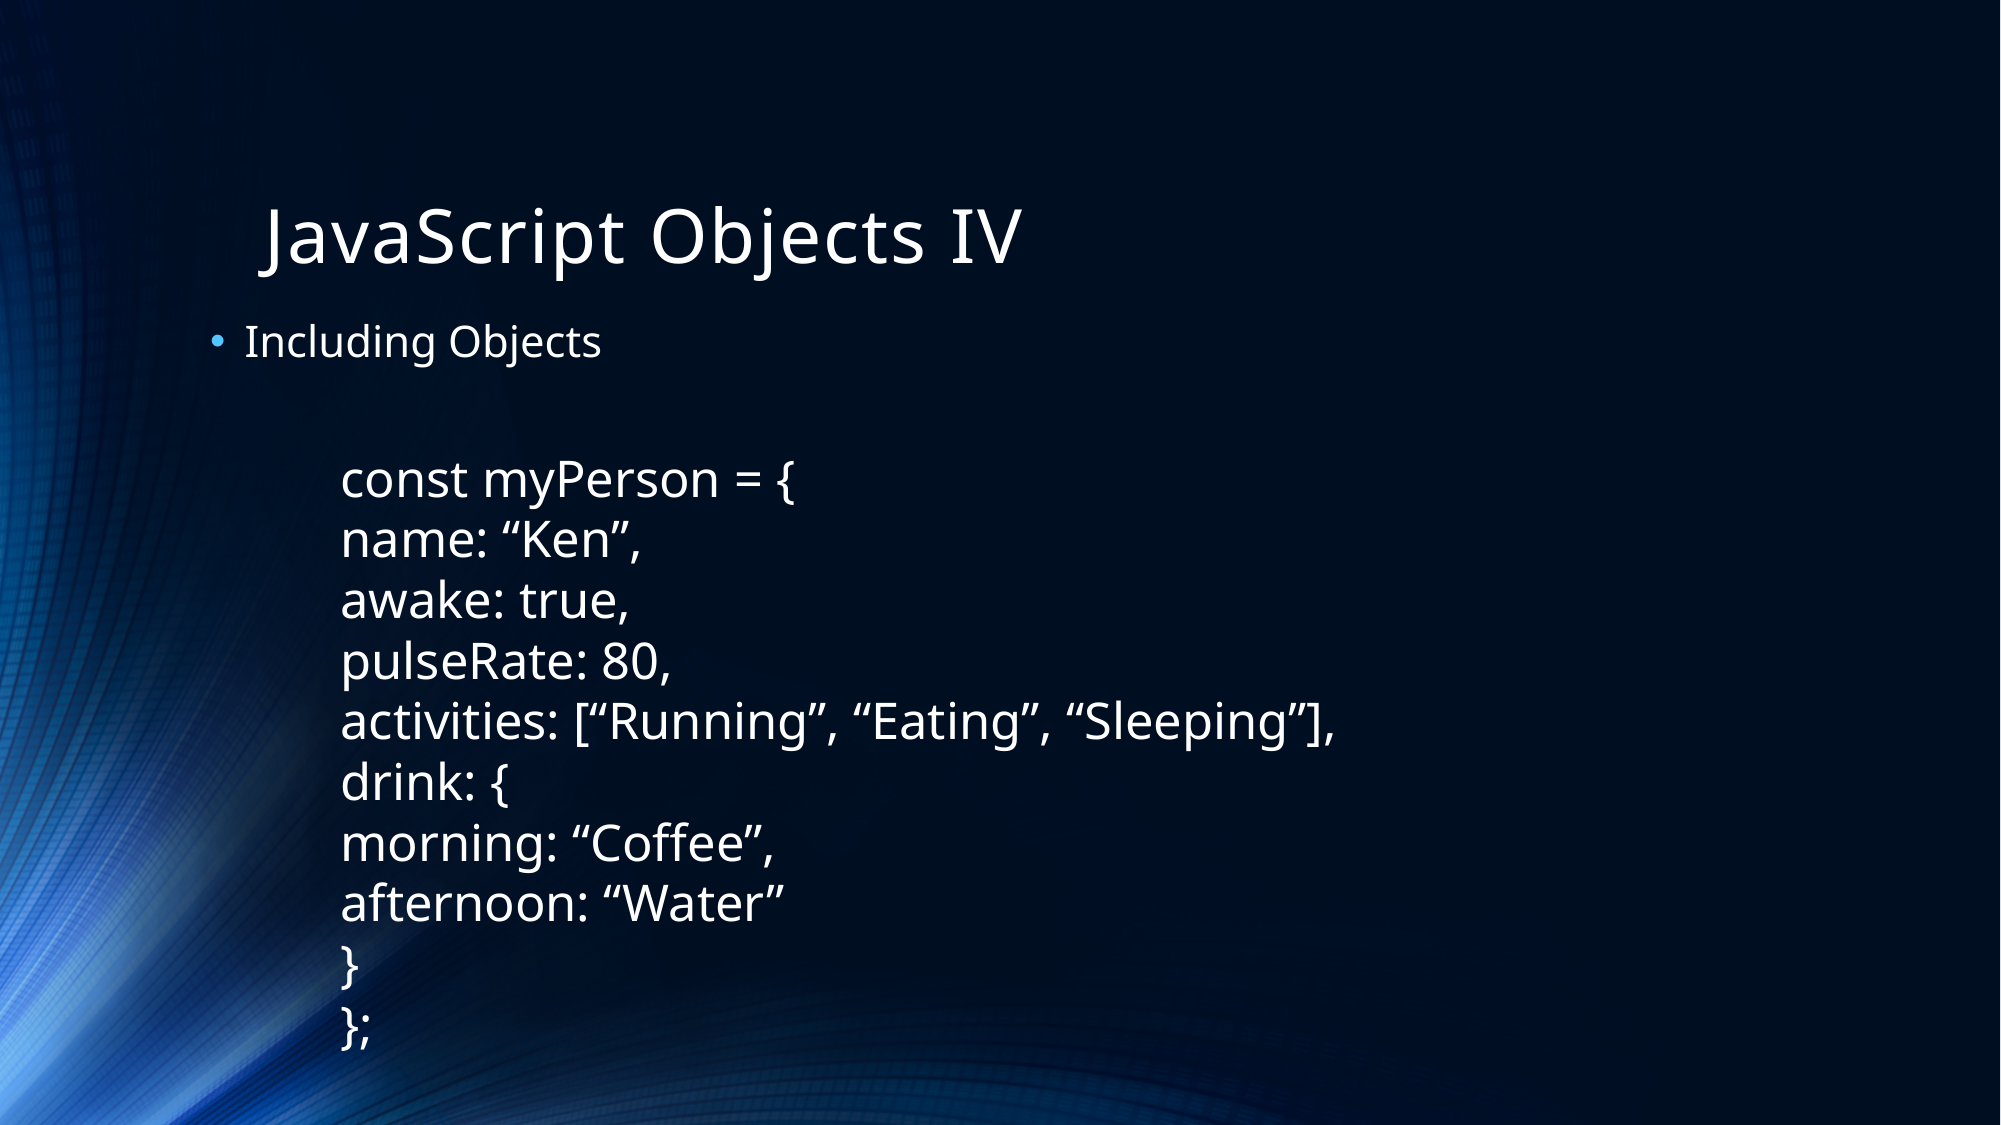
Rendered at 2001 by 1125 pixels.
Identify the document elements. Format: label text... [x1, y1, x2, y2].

title JavaScript Objects IV [249, 62, 1751, 288]
picture [0, 0, 2001, 1125]
list Including Objects const myPerson = { name: “Ken”, awake: true, pulseRate: 80, activities: [“Running”, “Eating”, “Sleeping”], drink: { morning: “Coffee”, afternoon: “Water” } }; [195, 312, 1749, 1063]
